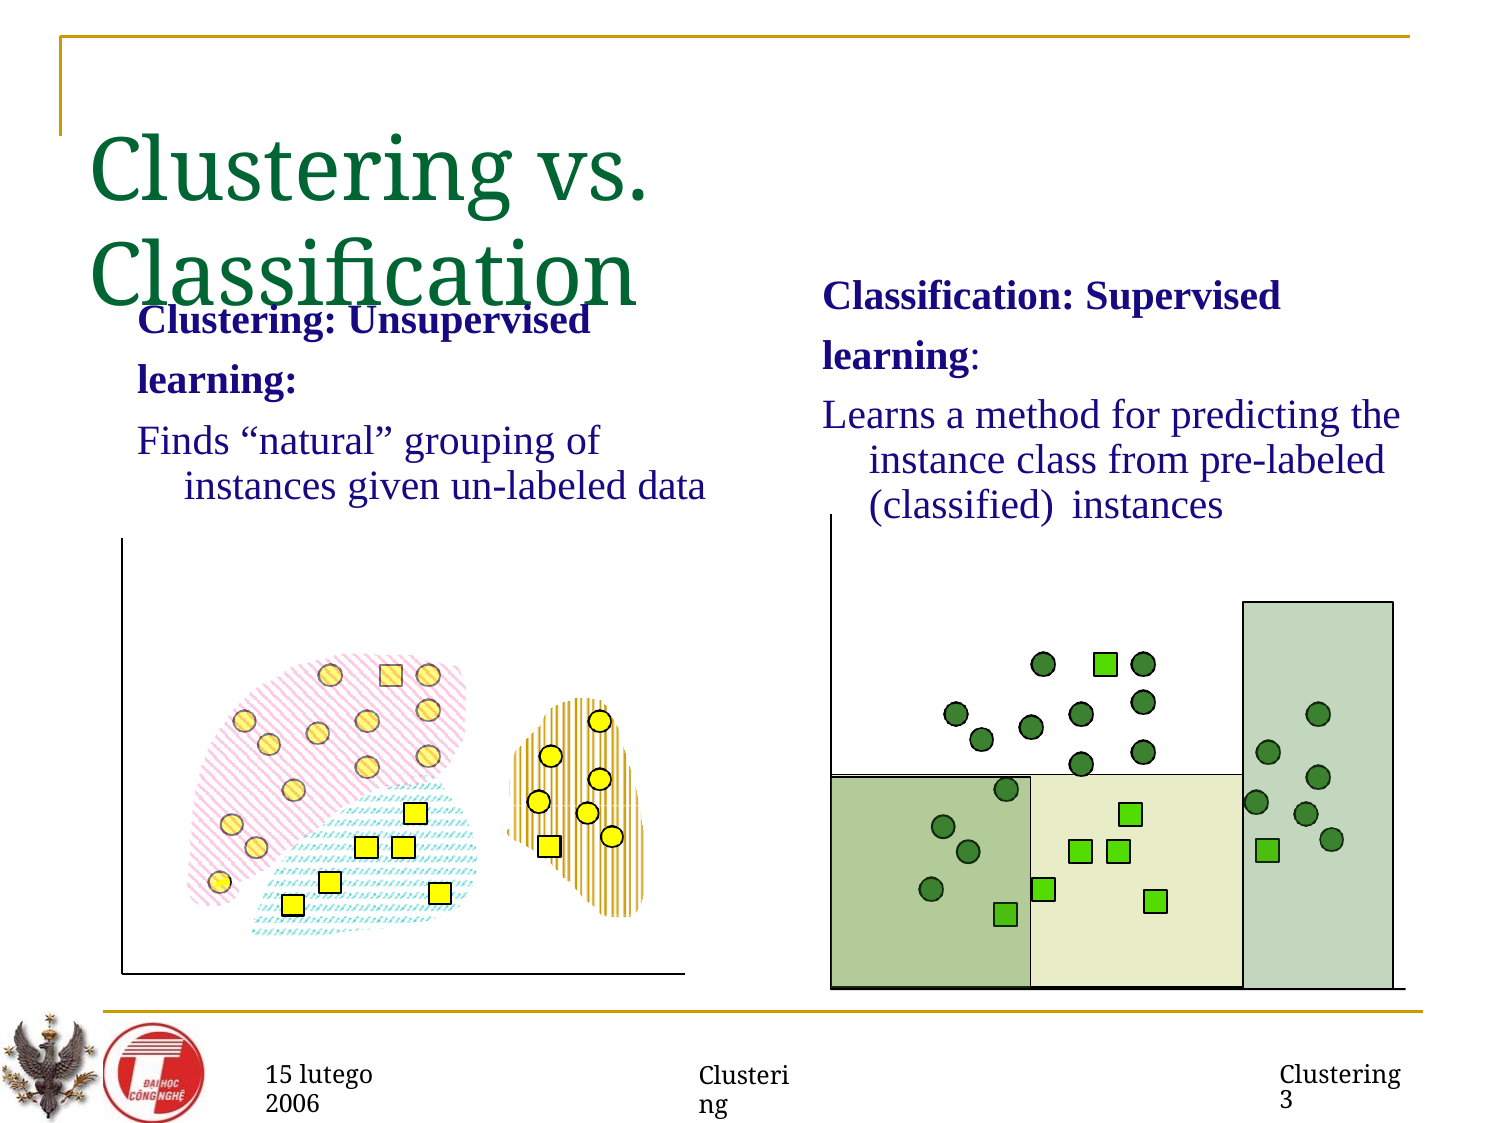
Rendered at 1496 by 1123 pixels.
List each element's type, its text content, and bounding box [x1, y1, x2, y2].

text_box Clustering [696, 1060, 800, 1123]
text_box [830, 513, 1406, 990]
text_box Clustering vs. Classification [85, 110, 1021, 323]
picture [0, 1010, 205, 1123]
text_box Clustering: Unsupervised learning: Finds “natural” grouping of instances given un-labeled data [134, 279, 708, 508]
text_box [121, 537, 686, 974]
text_box Classification: Supervised learning: Learns a method for predicting the instance class from pre-labeled (classified) instances [820, 255, 1401, 528]
text_box Clustering 3 [1277, 1059, 1417, 1123]
text_box 15 lutego 2006 [263, 1059, 410, 1123]
